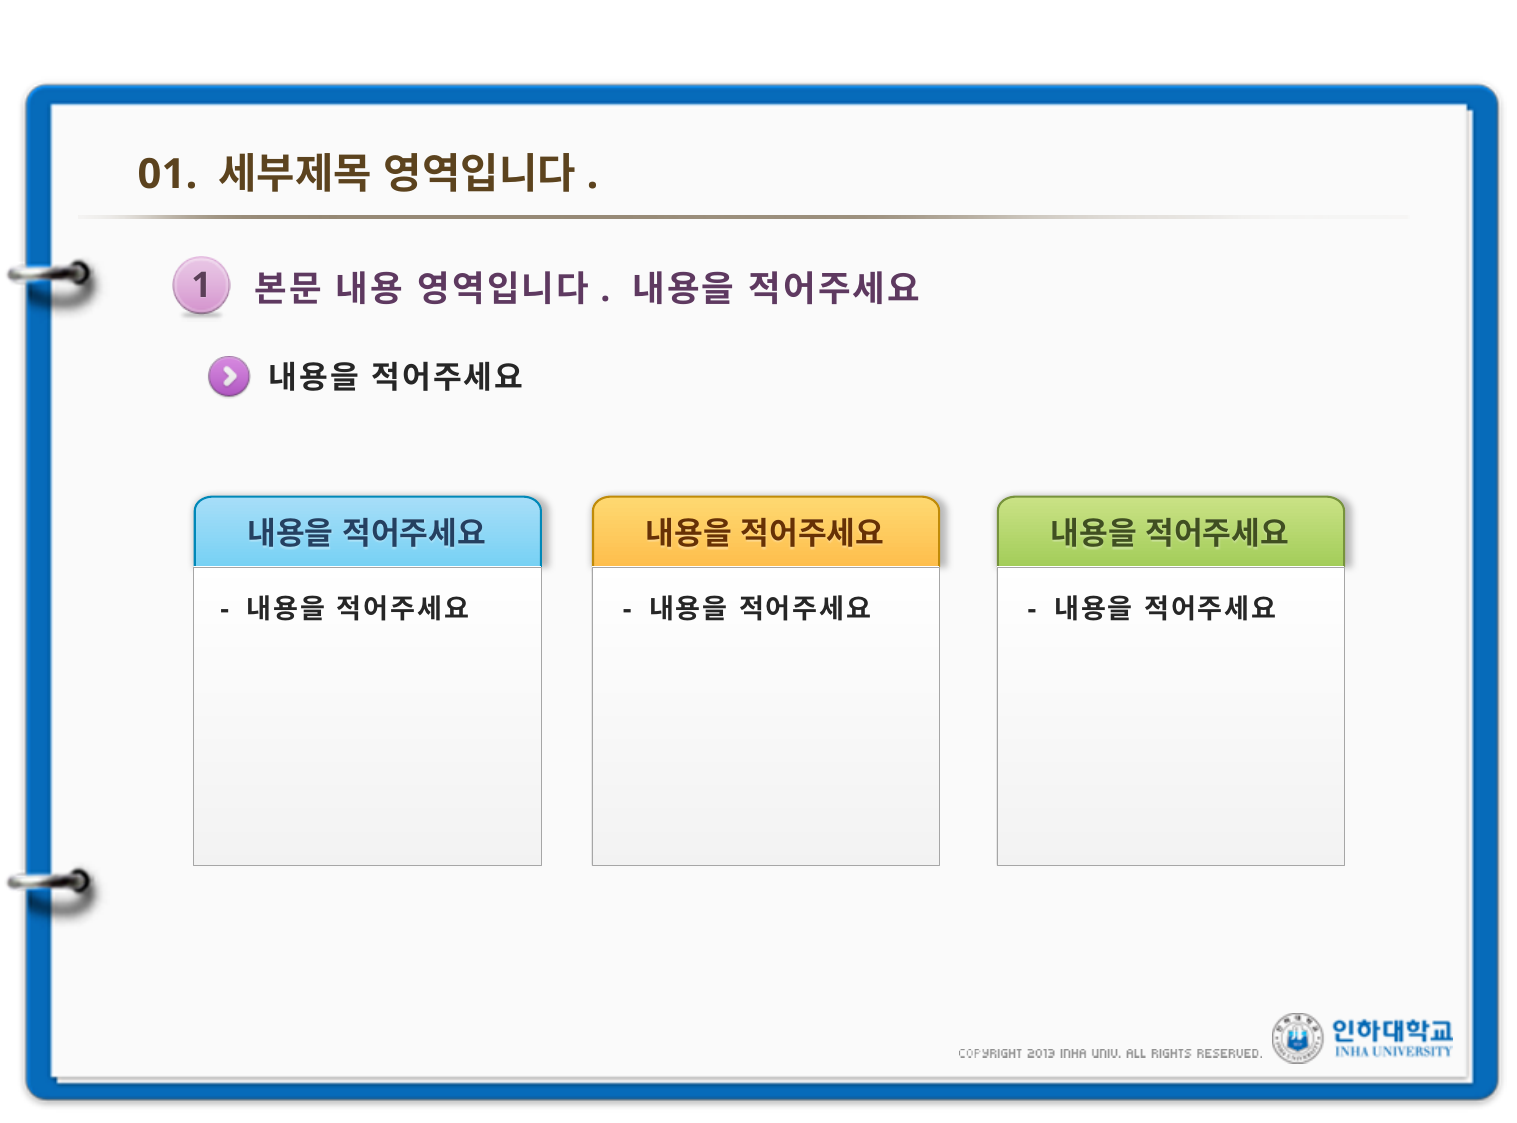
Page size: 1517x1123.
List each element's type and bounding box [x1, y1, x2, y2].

text_box [4, 75, 1507, 1113]
picture [172, 256, 231, 322]
picture [207, 355, 252, 399]
picture [78, 211, 1410, 223]
